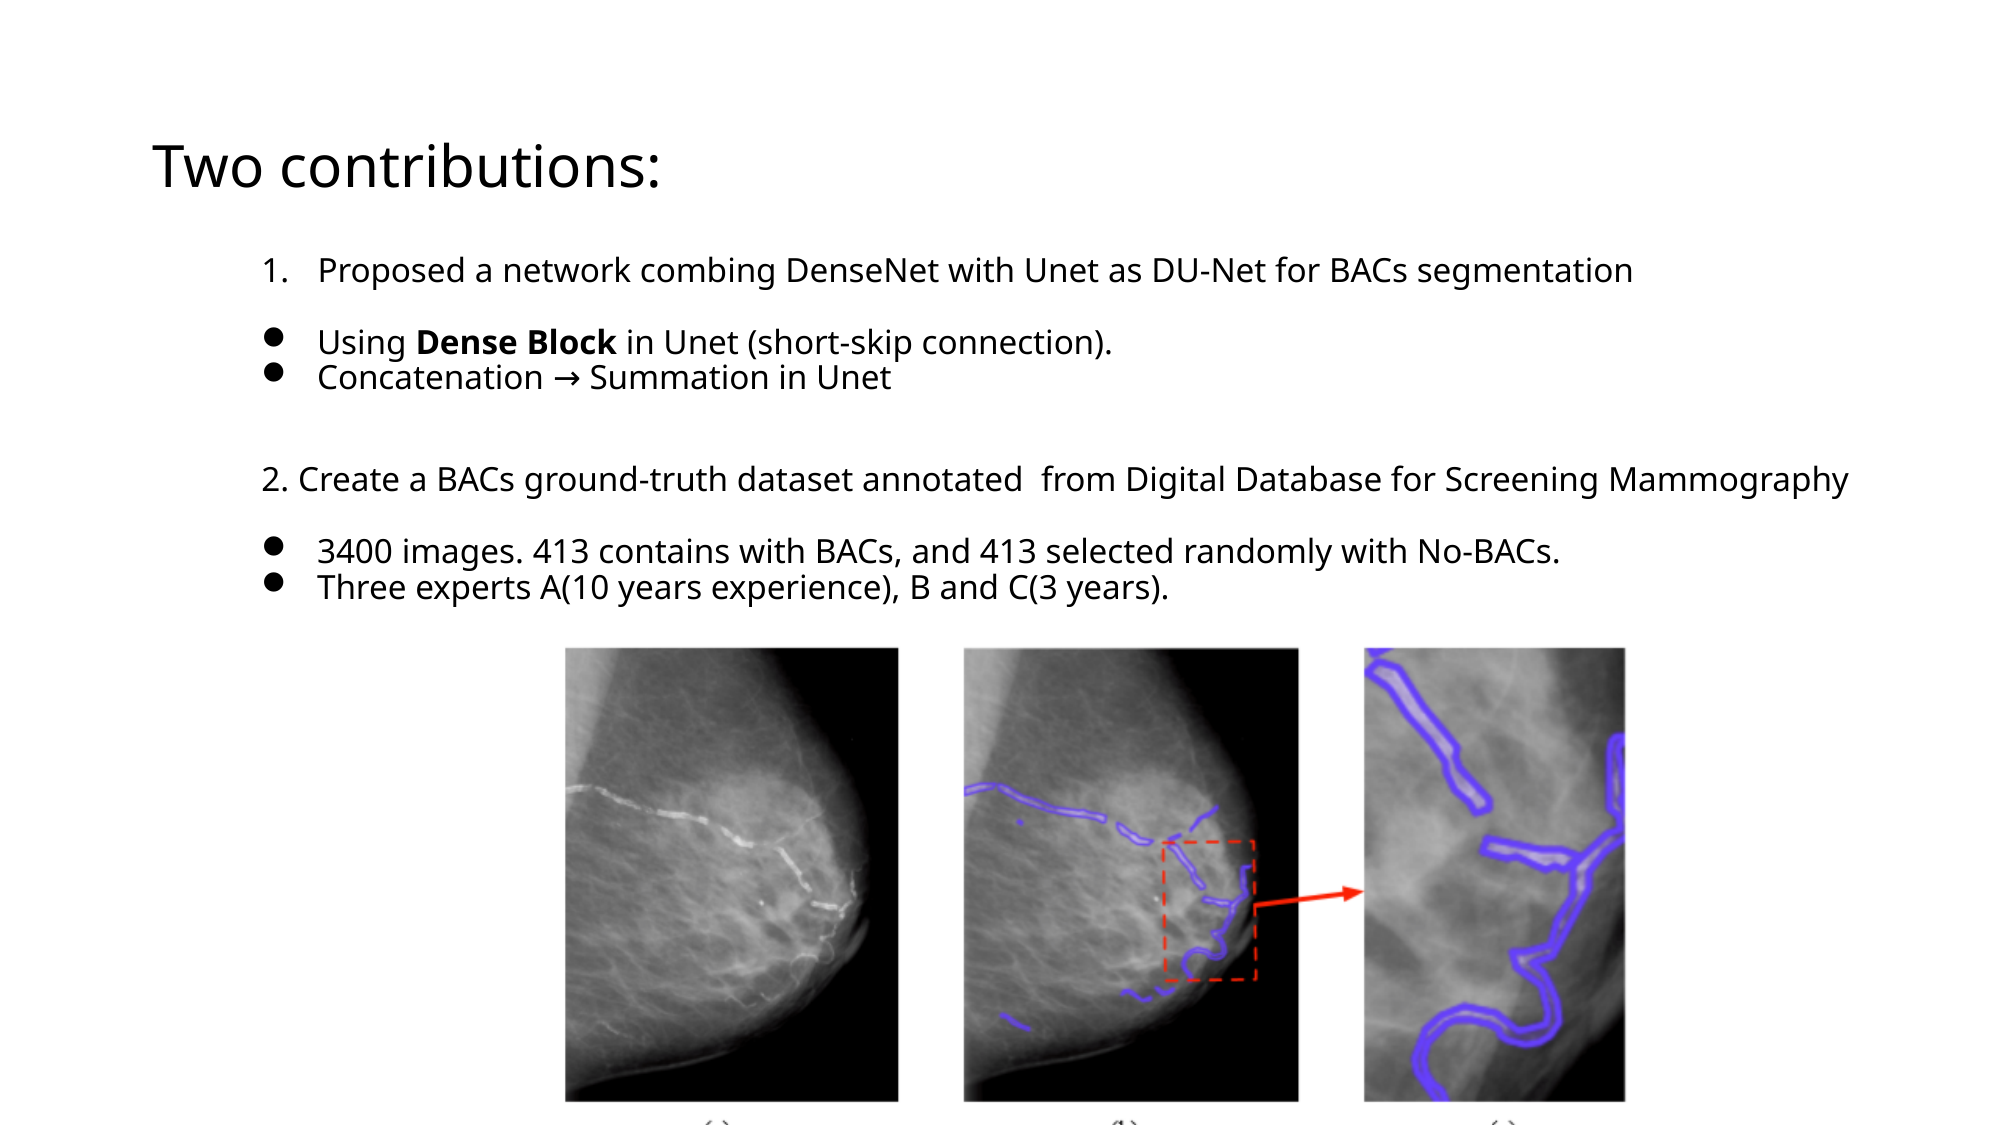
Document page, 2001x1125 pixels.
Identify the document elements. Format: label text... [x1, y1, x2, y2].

text_box 2. Create a BACs ground-truth dataset annotated from Digital Database for Screening Mammography 3400 images. 413 contains with BACs, and 413 selected randomly with No-BACs. Three experts A(10 years experience), B and C(3 years). [246, 444, 1972, 662]
picture [528, 617, 1663, 1125]
text_box Proposed a network combing DenseNet with Unet as DU-Net for BACs segmentation Using Dense Block in Unet (short-skip connection). Concatenation → Summation in Unet [246, 216, 1972, 435]
title Two contributions: [137, 59, 1863, 278]
